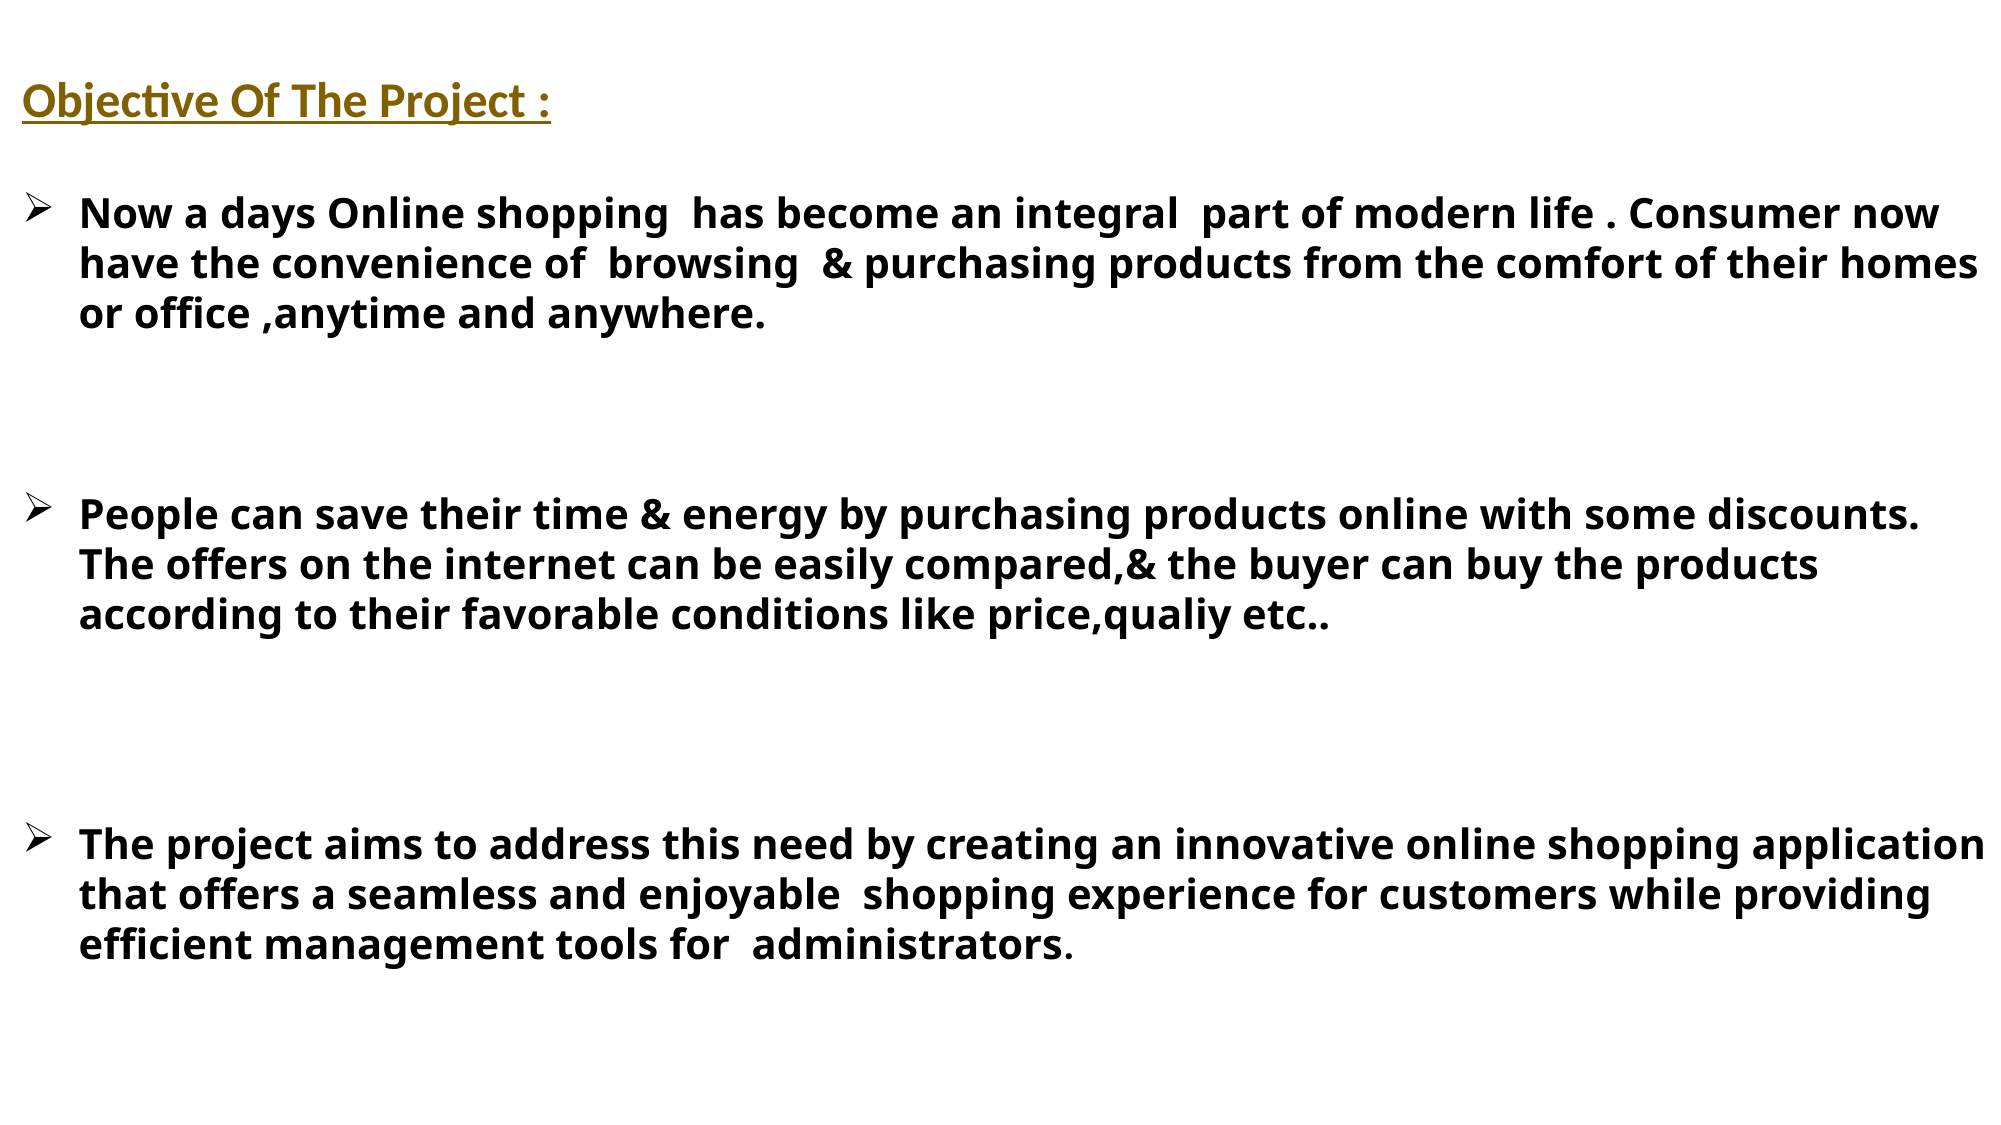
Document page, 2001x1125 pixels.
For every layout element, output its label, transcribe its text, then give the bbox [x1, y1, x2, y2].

text_box Objective Of The Project : Now a days Online shopping has become an integral part of modern life . Consumer now have the convenience of browsing & purchasing products from the comfort of their homes or office ,anytime and anywhere. People can save their time & energy by purchasing products online with some discounts. The offers on the internet can be easily compared,& the buyer can buy the products according to their favorable conditions like price,qualiy etc.. The project aims to address this need by creating an innovative online shopping application that offers a seamless and enjoyable shopping experience for customers while providing efficient management tools for administrators. [7, 0, 2000, 1125]
